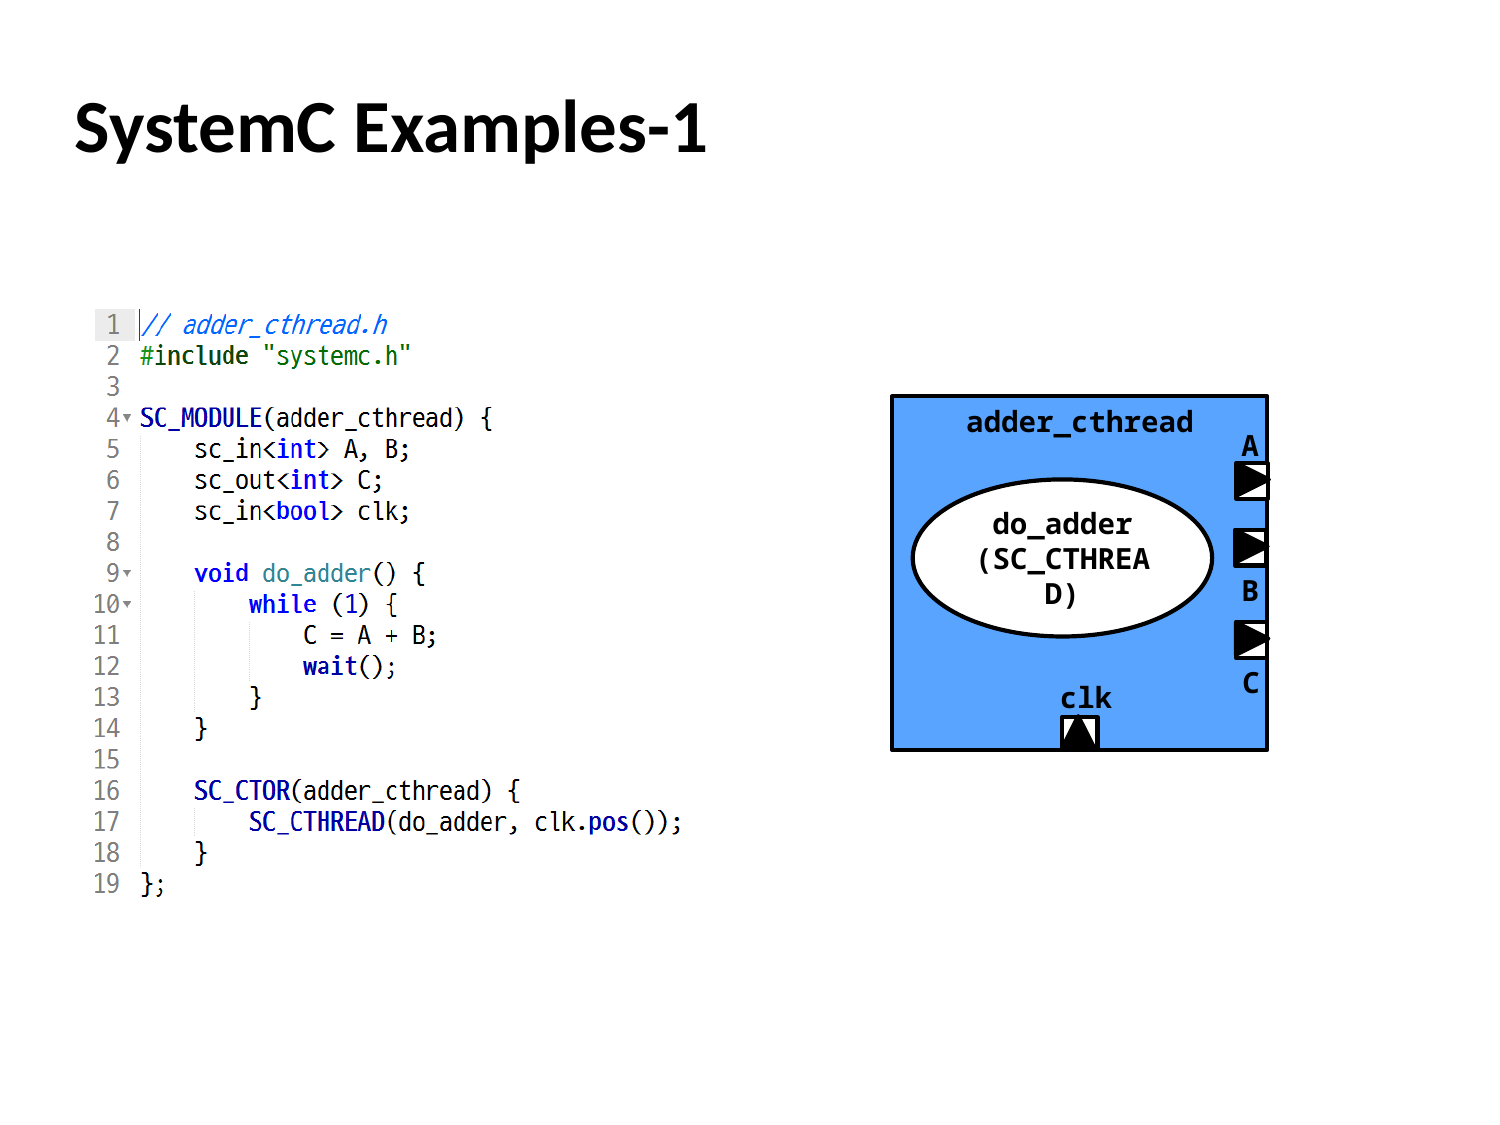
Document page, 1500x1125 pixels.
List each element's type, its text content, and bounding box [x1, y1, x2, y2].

title SystemC Examples-1 [59, 62, 1439, 188]
text_box do_adder (SC_CTHREAD) [910, 477, 1215, 639]
text_box B [1226, 564, 1274, 615]
text_box adder_cthread [890, 394, 1269, 752]
text_box A [1226, 420, 1274, 470]
text_box C [1227, 656, 1275, 707]
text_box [1234, 529, 1268, 566]
text_box clk [1045, 671, 1128, 722]
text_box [1235, 622, 1269, 659]
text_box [1063, 714, 1097, 751]
picture [95, 309, 689, 900]
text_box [1236, 463, 1270, 499]
